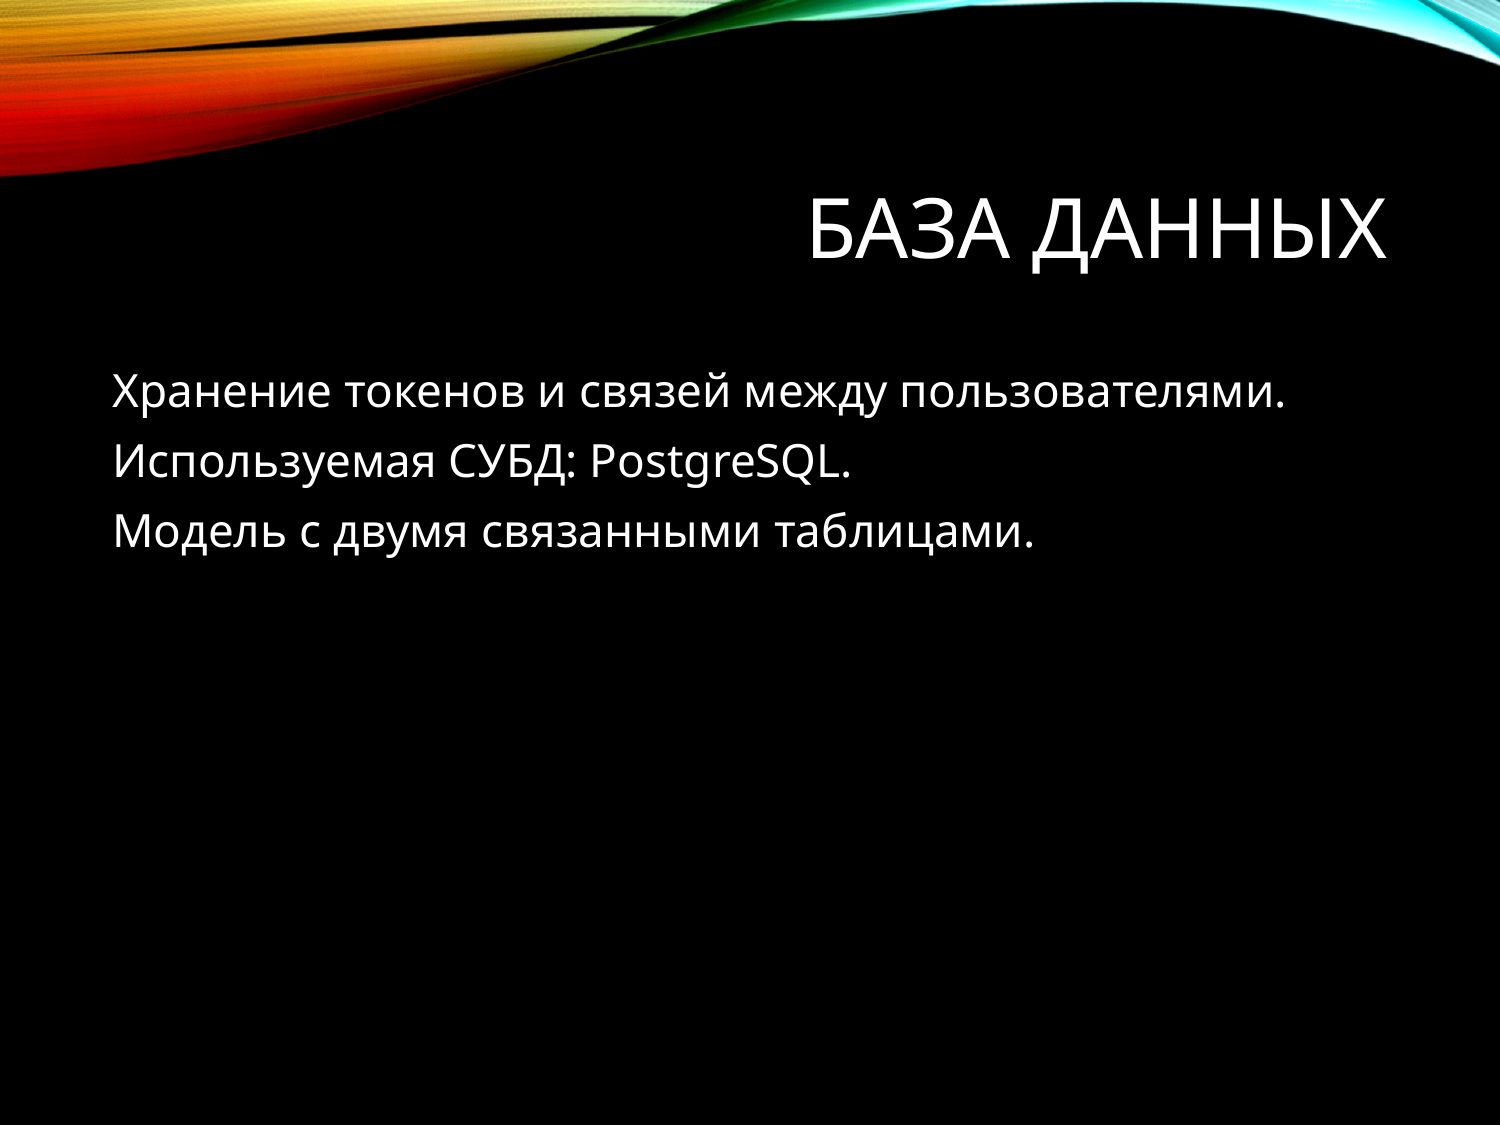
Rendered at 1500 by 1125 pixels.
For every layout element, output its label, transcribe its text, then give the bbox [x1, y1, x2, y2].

picture [0, 0, 1500, 178]
list Хранение токенов и связей между пользователями. Используемая СУБД: PostgreSQL. Модель с двумя связанными таблицами. [97, 360, 1403, 1028]
title База данных [356, 125, 1403, 338]
